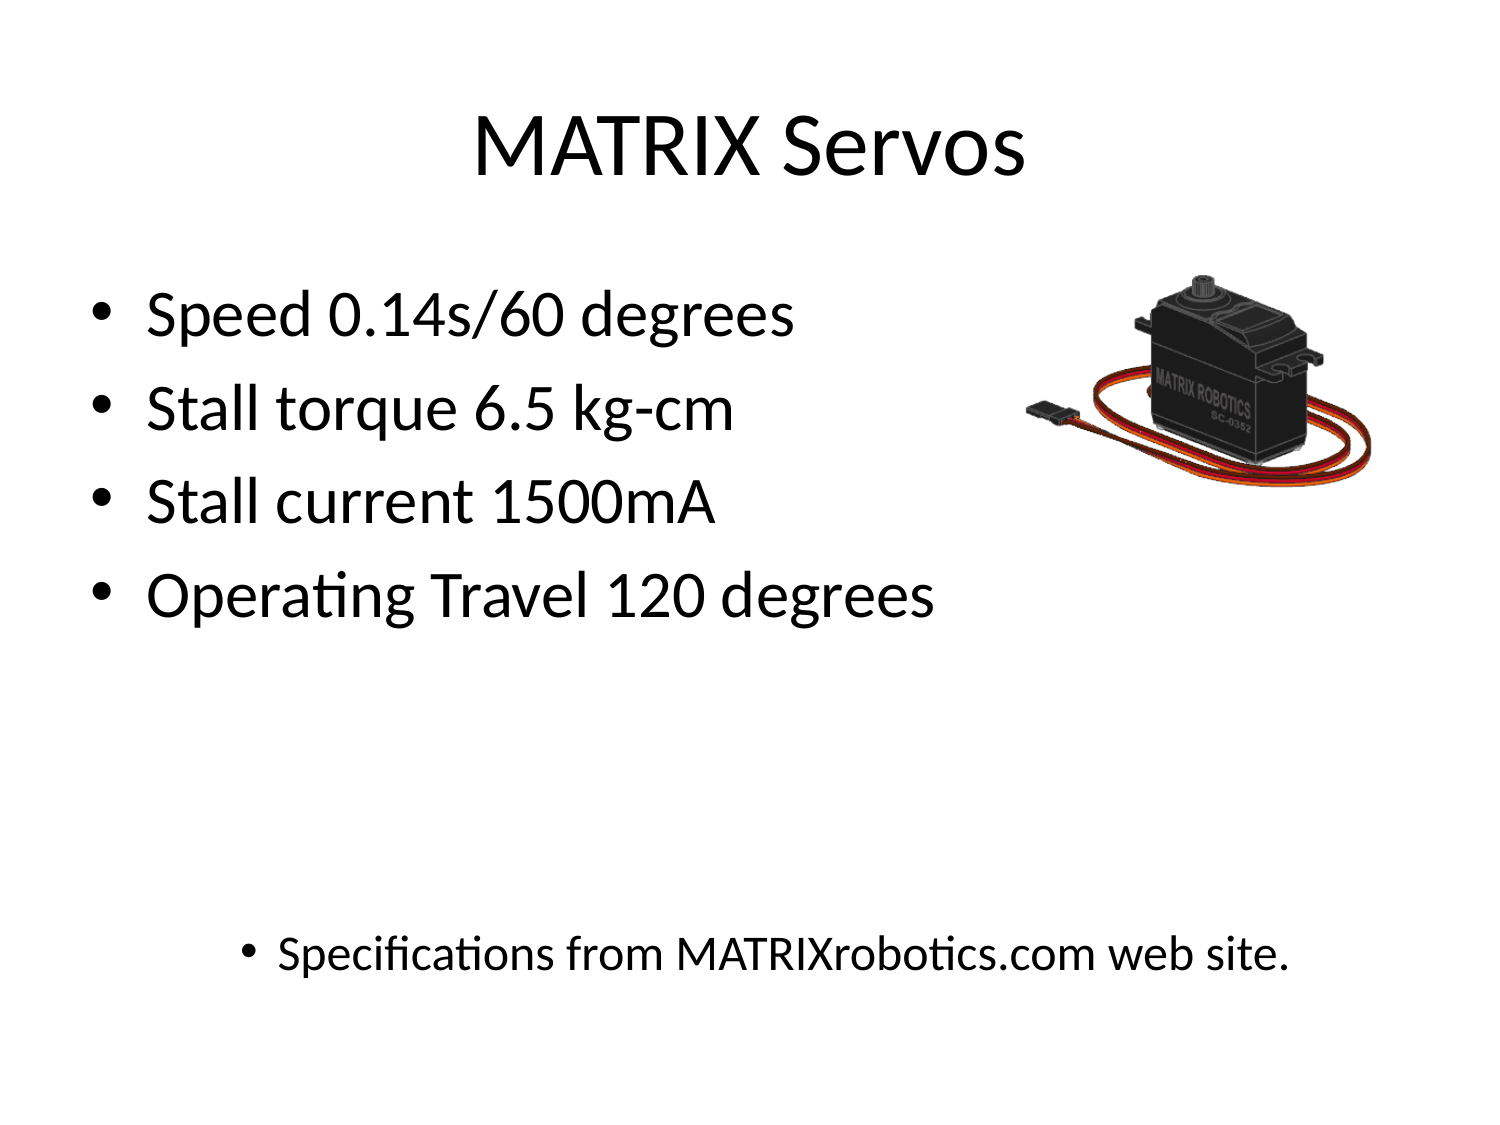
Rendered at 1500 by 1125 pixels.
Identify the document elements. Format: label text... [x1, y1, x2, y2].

title MATRIX Servos [75, 45, 1425, 233]
picture [1024, 274, 1373, 488]
list Speed 0.14s/60 degrees Stall torque 6.5 kg-cm Stall current 1500mA Operating Travel 120 degrees Specifications from MATRIXrobotics.com web site. [75, 262, 1425, 1005]
